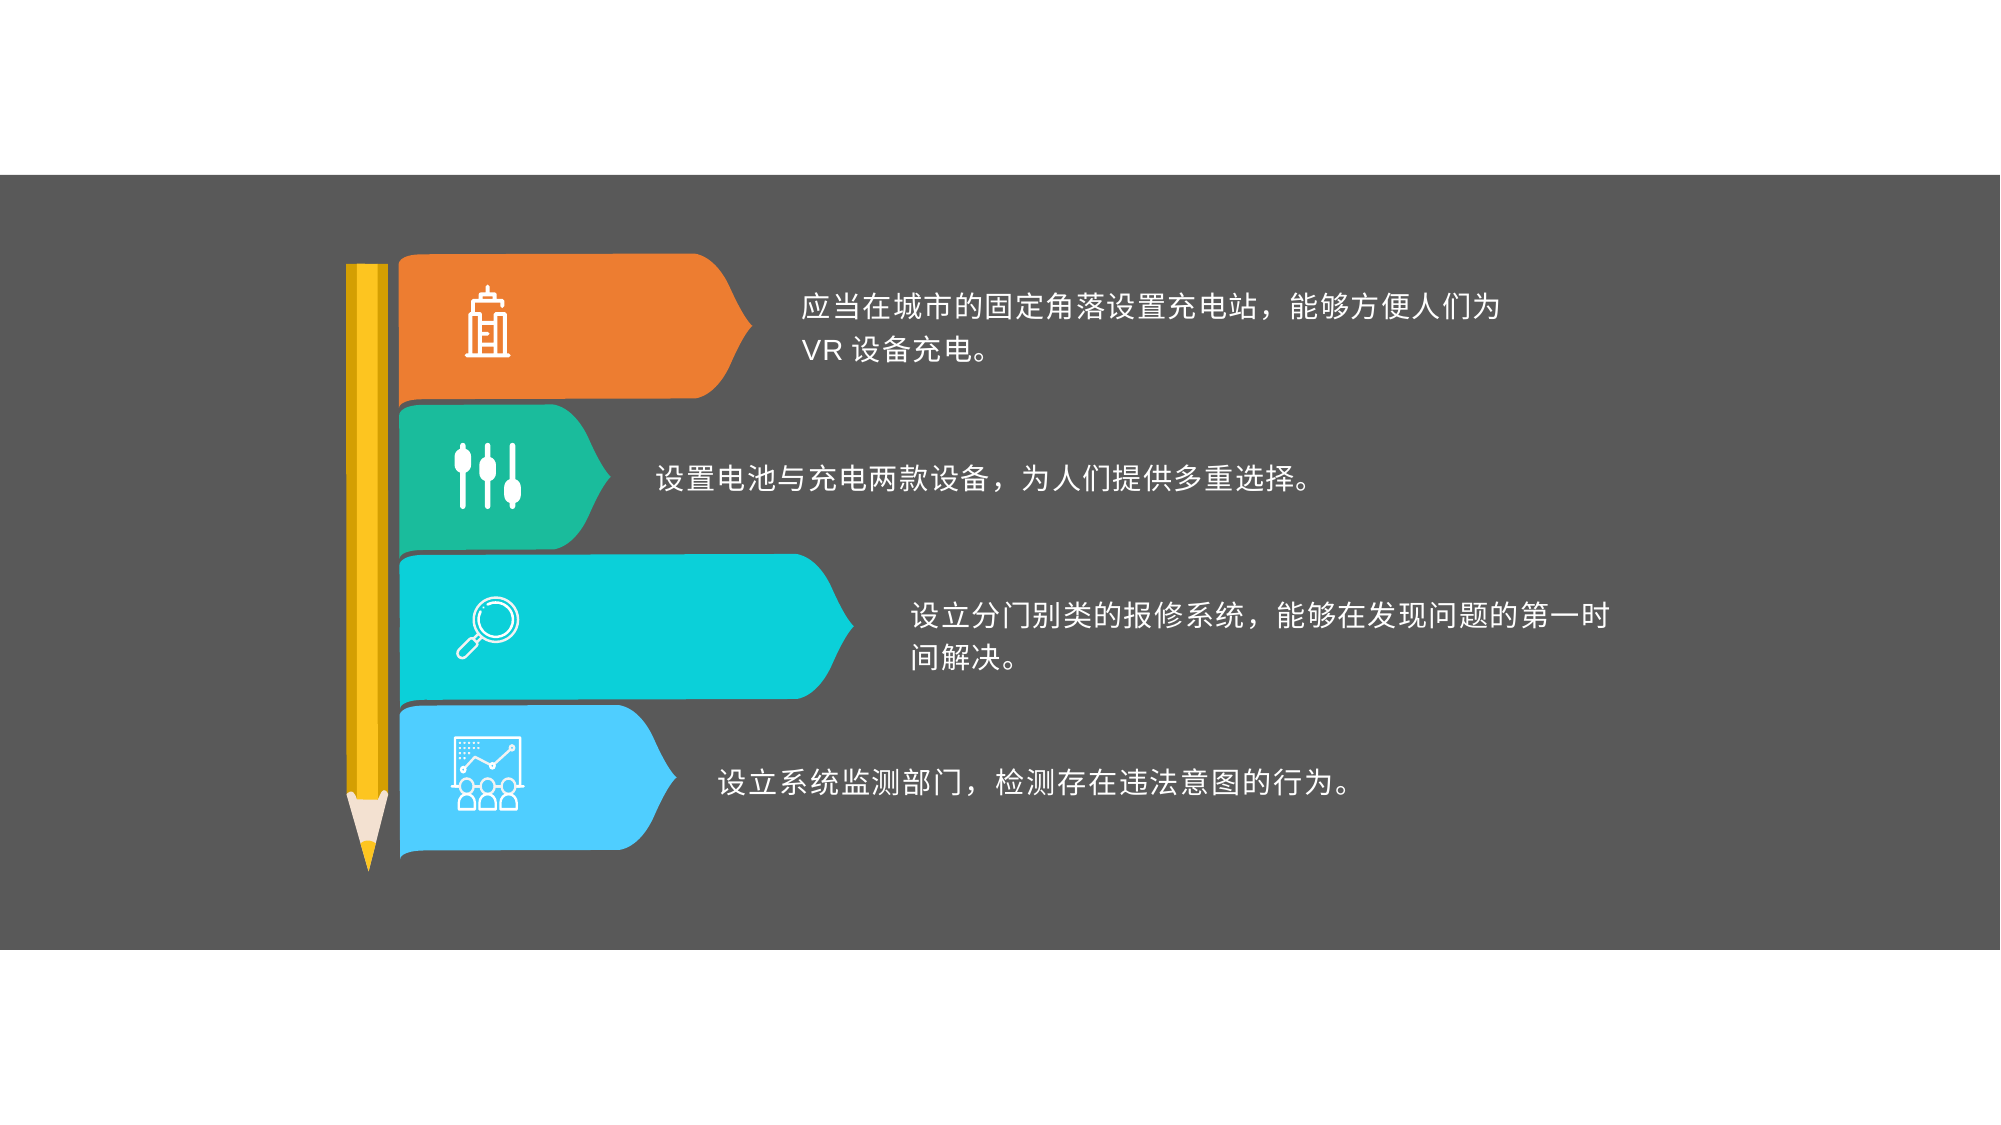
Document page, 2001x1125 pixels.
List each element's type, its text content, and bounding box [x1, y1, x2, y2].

text_box [0, 174, 2000, 951]
text_box [378, 263, 389, 797]
text_box [454, 442, 472, 510]
text_box [399, 404, 612, 559]
text_box 设立系统监测部门，检测存在违法意图的行为。 [702, 728, 1461, 837]
text_box 应当在城市的固定角落设置充电站，能够方便人们为VR设备充电。 [787, 269, 1546, 378]
text_box 设置电池与充电两款设备，为人们提供多重选择。 [640, 424, 1399, 533]
text_box [346, 790, 389, 843]
text_box [398, 253, 753, 409]
text_box [356, 263, 378, 800]
text_box [479, 442, 496, 510]
text_box 设立分门别类的报修系统，能够在发现问题的第一时间解决。 [895, 578, 1654, 687]
text_box [399, 705, 677, 860]
text_box [399, 553, 855, 709]
text_box [504, 442, 521, 510]
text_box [456, 596, 520, 660]
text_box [450, 736, 525, 811]
text_box [464, 284, 511, 358]
text_box [360, 840, 376, 872]
text_box [346, 263, 356, 794]
